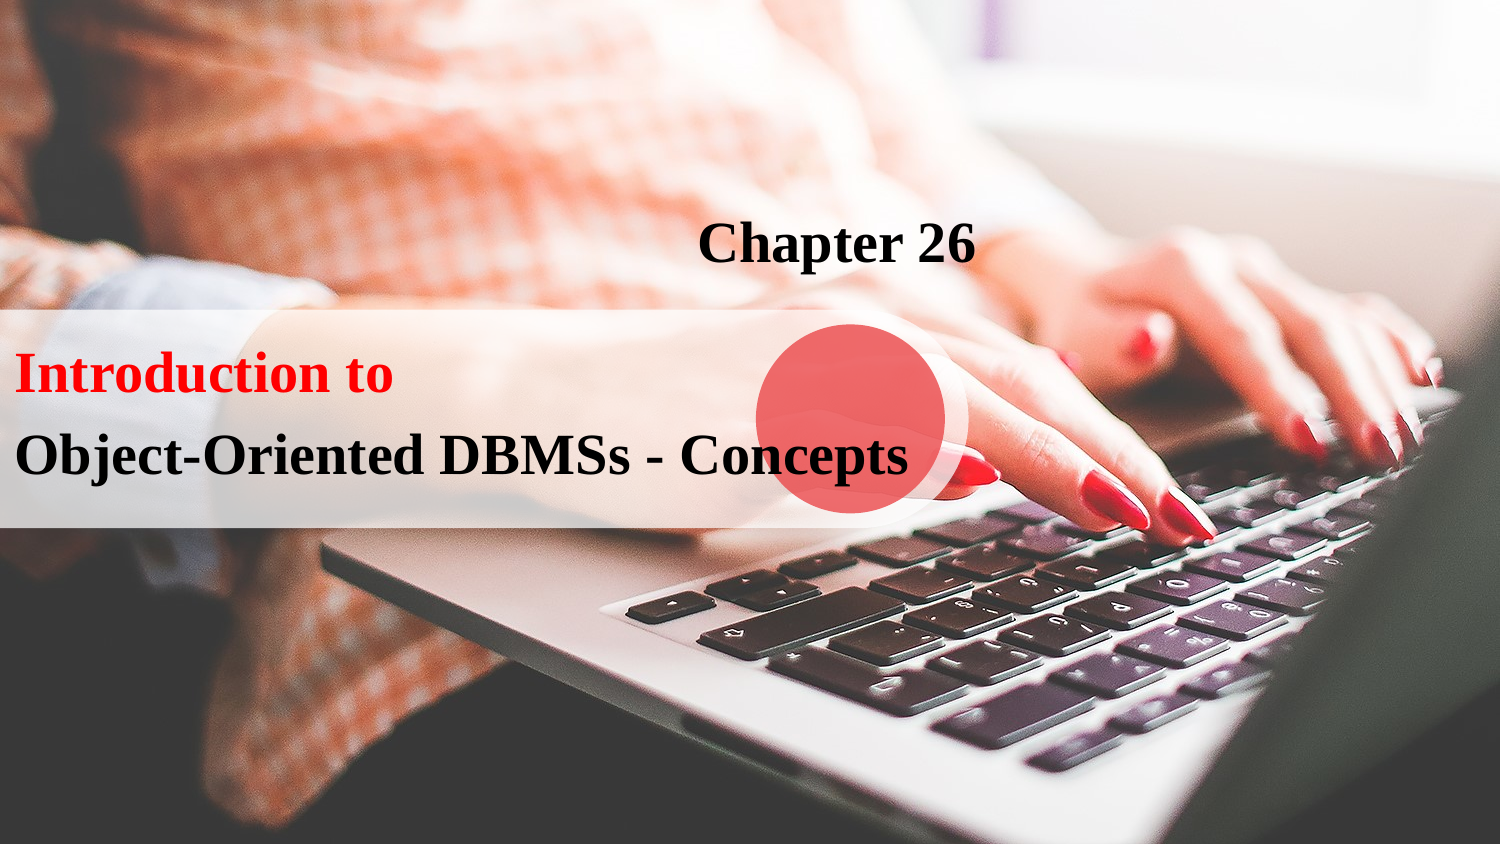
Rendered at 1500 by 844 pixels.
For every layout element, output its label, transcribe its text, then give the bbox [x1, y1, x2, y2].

picture [0, 0, 1500, 844]
list Introduction to Object-Oriented DBMSs - Concepts [0, 321, 1163, 522]
text_box Chapter 26 [637, 196, 1037, 282]
